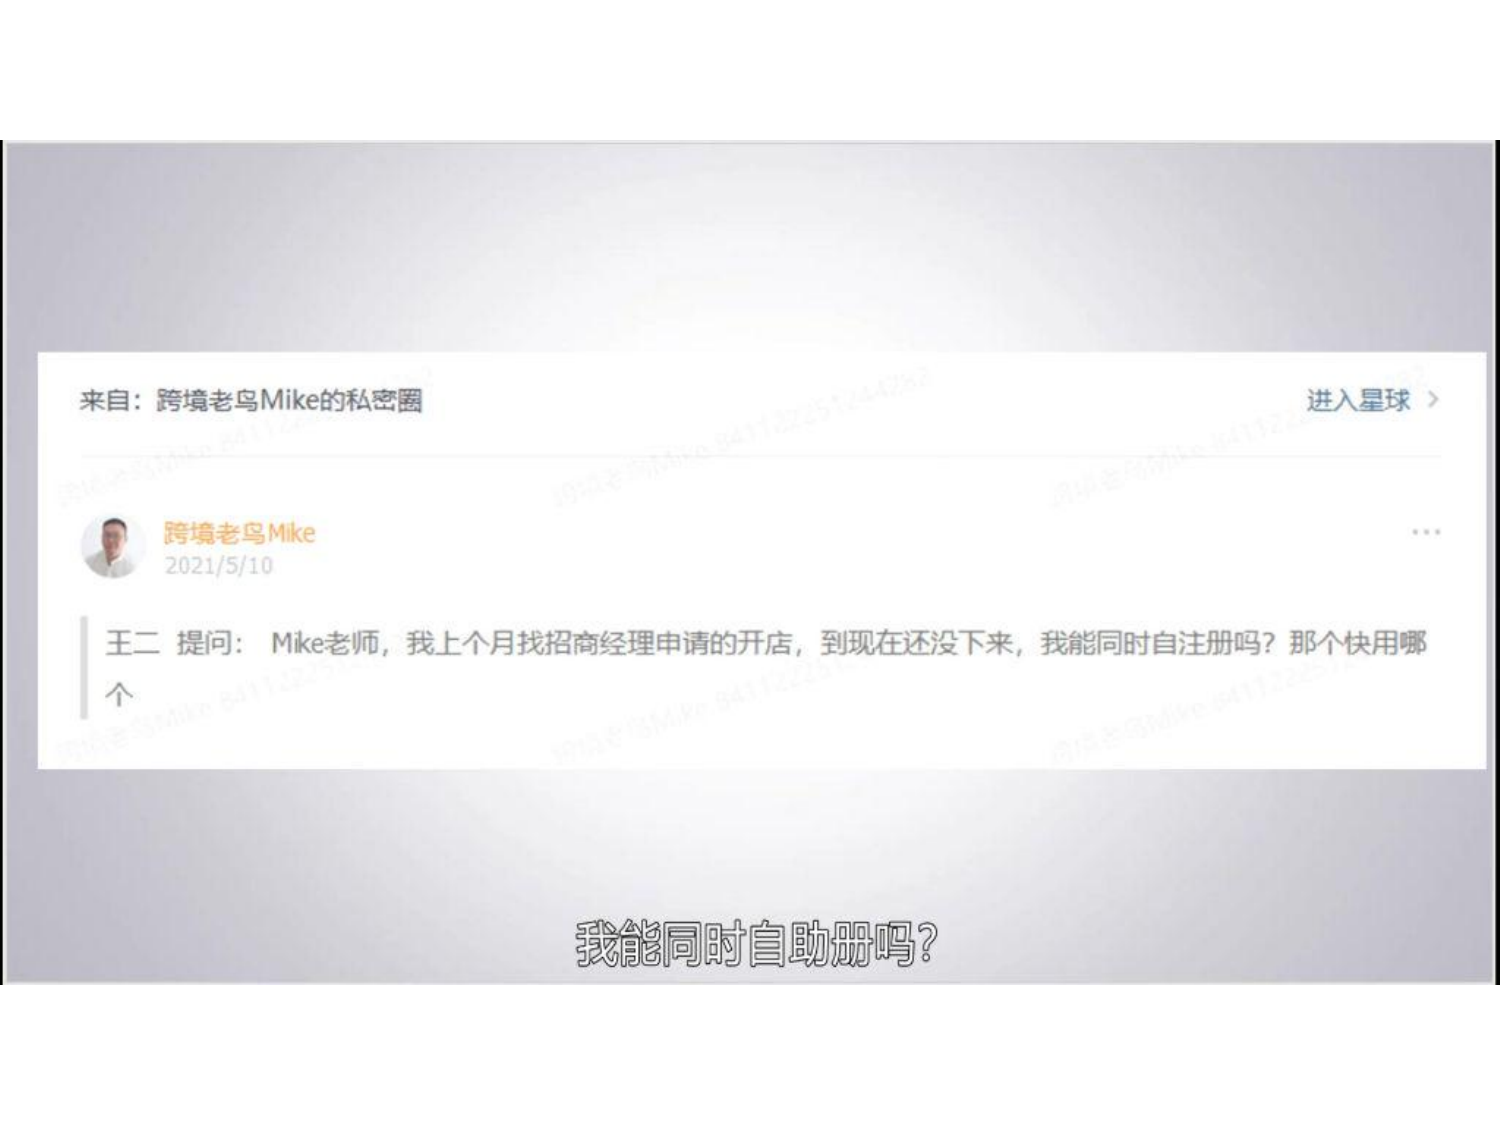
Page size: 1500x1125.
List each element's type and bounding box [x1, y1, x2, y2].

picture [0, 140, 1500, 985]
